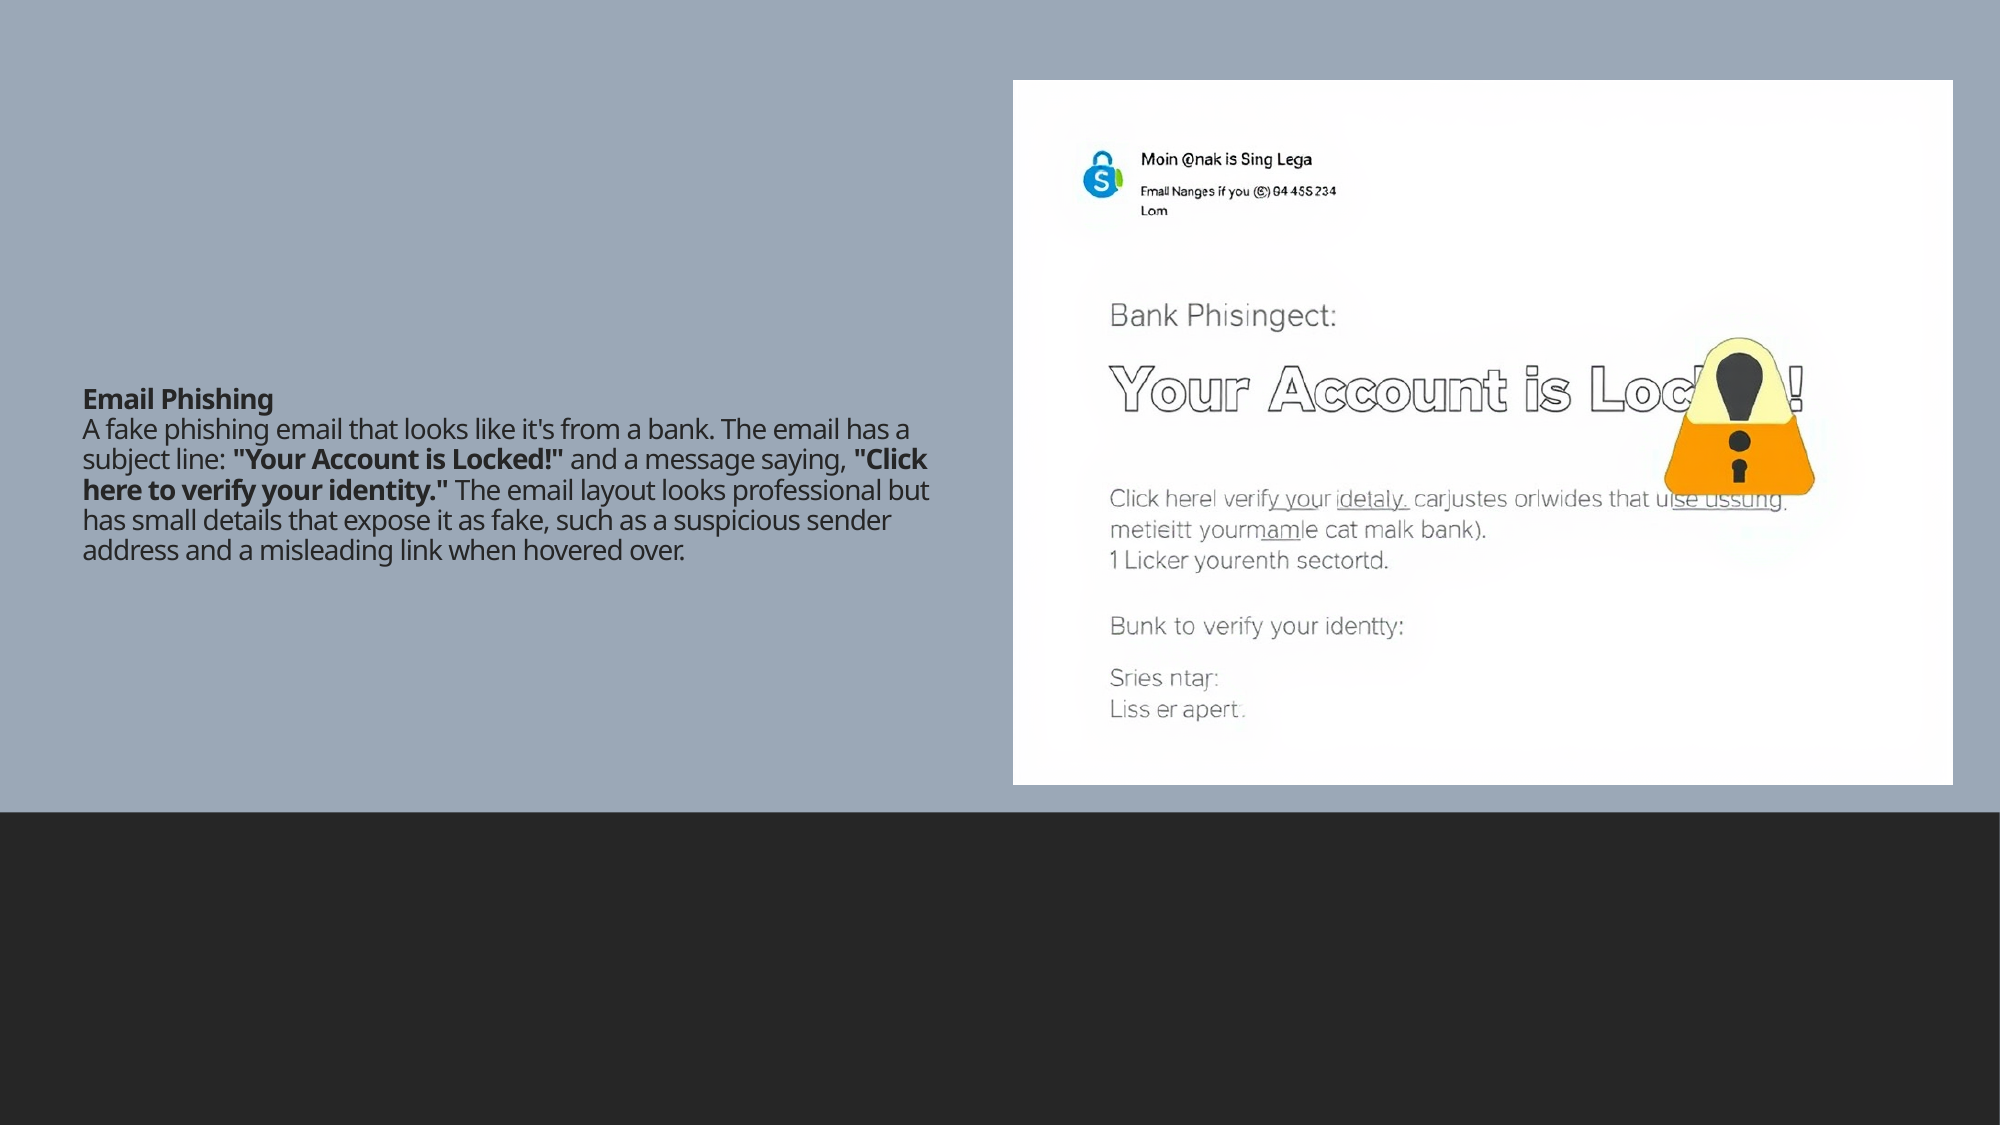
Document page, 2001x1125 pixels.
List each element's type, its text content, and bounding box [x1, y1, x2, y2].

title Email Phishing A fake phishing email that looks like it's from a bank. The email has a subject line: "Your Account is Locked!" and a message saying, "Click here to verify your identity." The email layout looks professional but has small details that expose it as fake, such as a suspicious sender address and a misleading link when hovered over. [67, 377, 987, 708]
picture [1012, 79, 1954, 786]
text_box [0, 0, 2000, 811]
text_box [0, 811, 2000, 1125]
